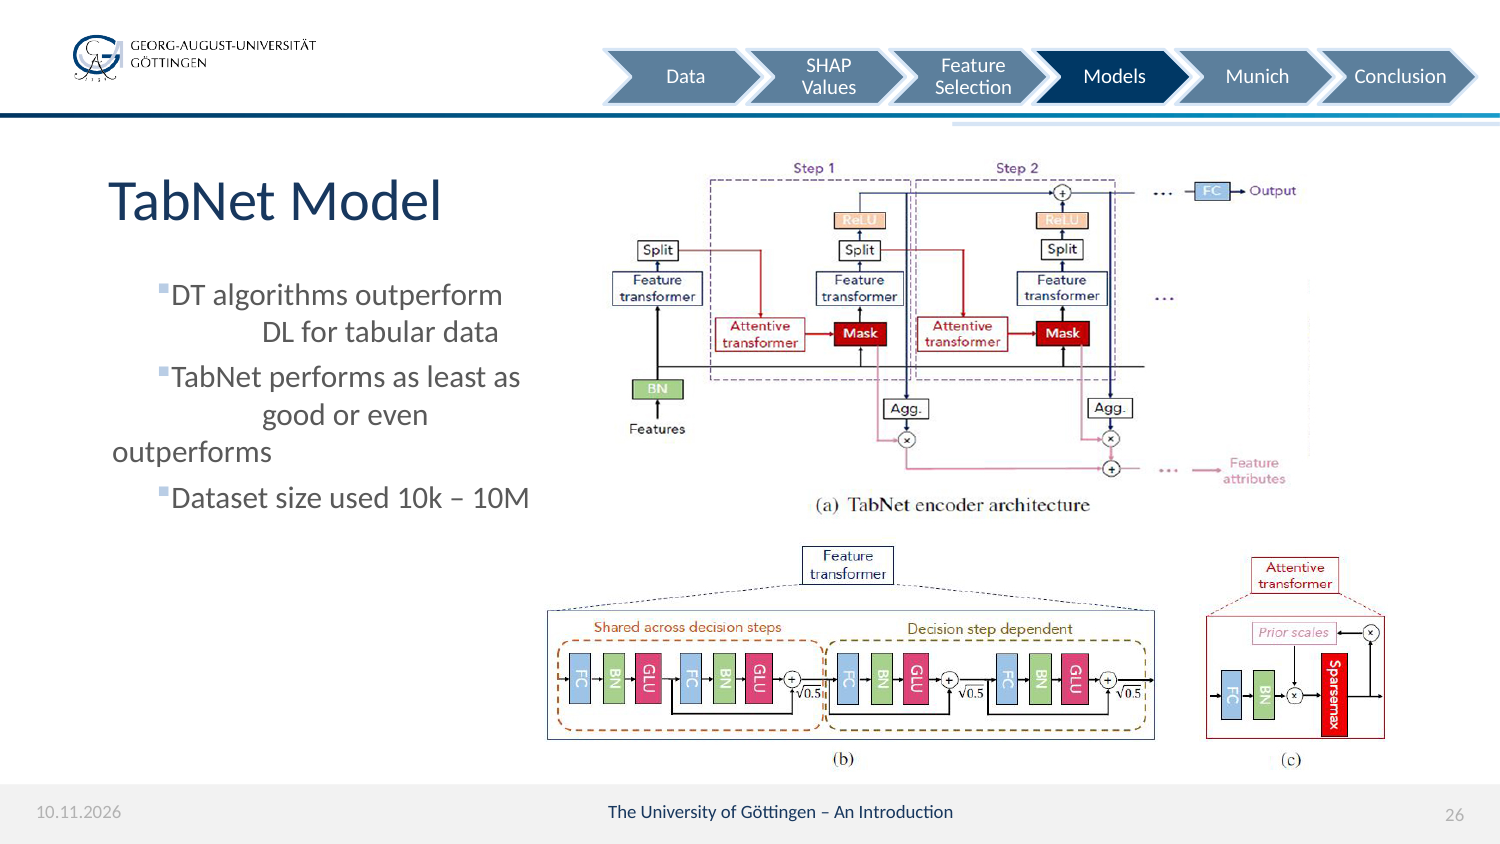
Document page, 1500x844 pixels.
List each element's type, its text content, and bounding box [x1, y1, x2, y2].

title TabNet Model [108, 162, 539, 233]
list DT algorithms outperform DL for tabular data TabNet performs as least as good or even outperforms Dataset size used 10k – 10M [112, 274, 538, 518]
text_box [1317, 49, 1478, 105]
picture [0, 0, 1500, 784]
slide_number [35, 799, 205, 824]
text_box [603, 49, 744, 105]
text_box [1174, 49, 1315, 105]
slide_number 26 [1365, 802, 1465, 824]
footer The University of Göttingen – An Introduction [284, 800, 1278, 824]
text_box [889, 49, 1030, 105]
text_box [1032, 49, 1172, 105]
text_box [746, 49, 887, 105]
